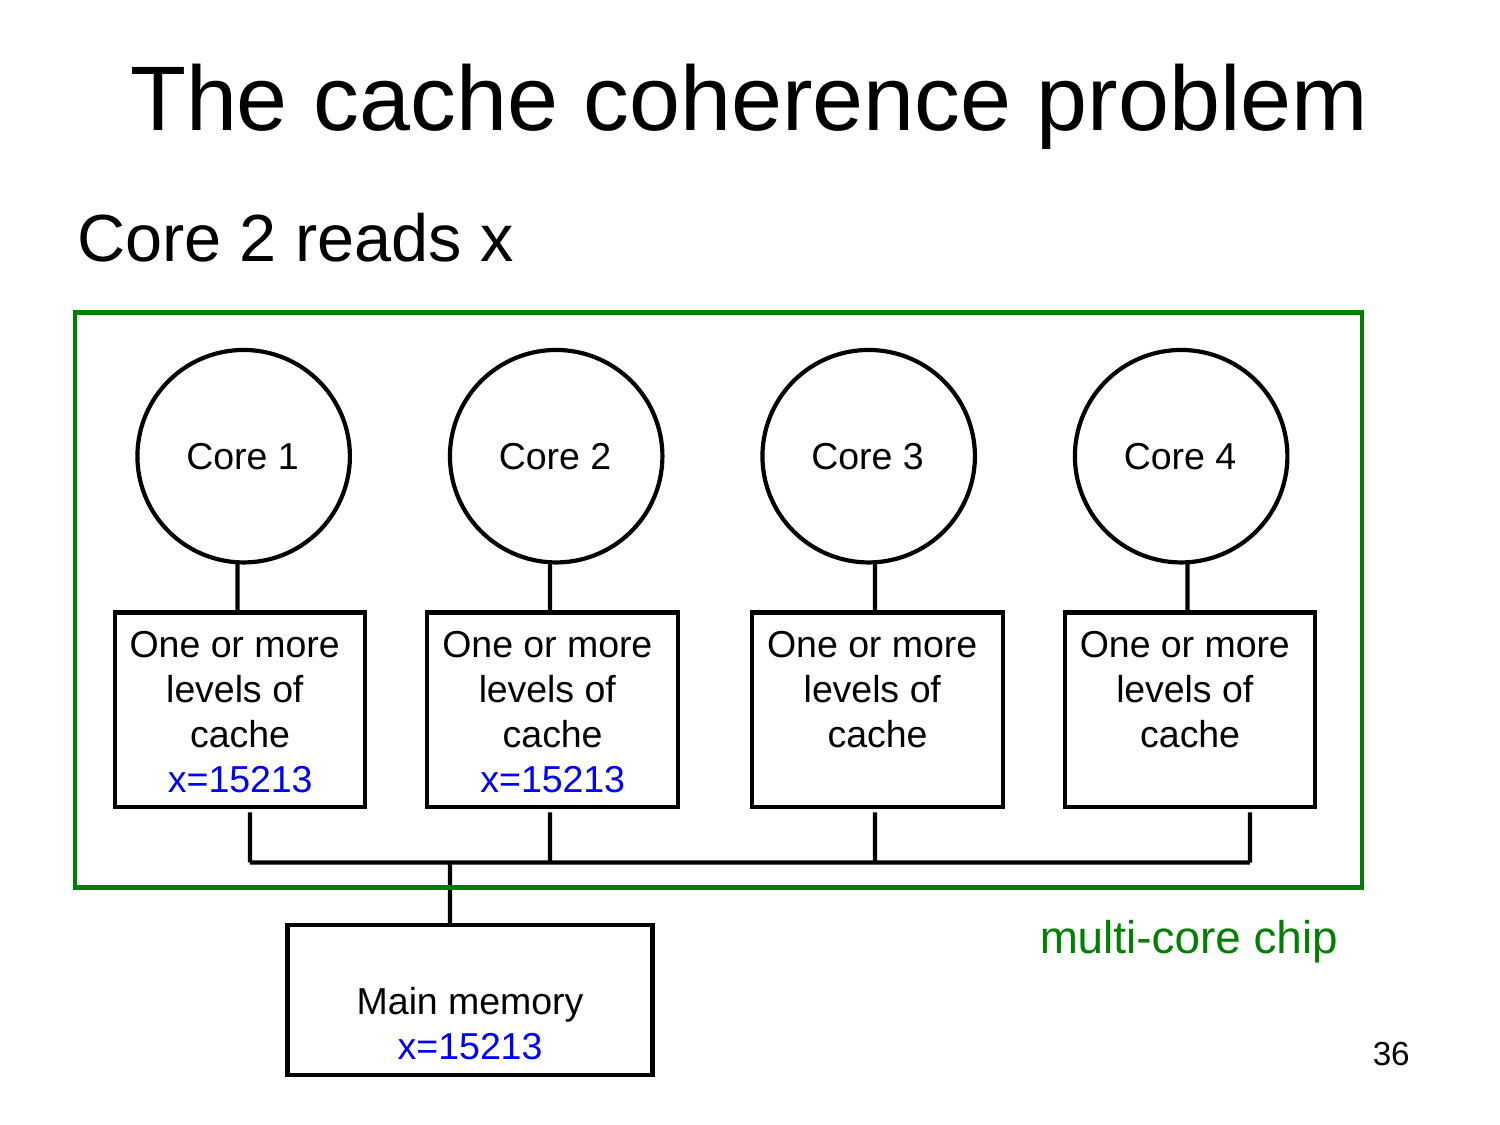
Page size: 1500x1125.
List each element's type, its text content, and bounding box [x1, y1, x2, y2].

slide_number 36 [1074, 1024, 1425, 1103]
text_box multi-core chip [1025, 900, 1353, 970]
text_box [74, 312, 1363, 888]
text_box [1074, 349, 1288, 563]
text_box The cache coherence problem [74, 0, 1425, 188]
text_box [762, 349, 975, 563]
text_box Main memory x=15213 [287, 924, 653, 1075]
text_box Core 2 reads x [62, 187, 1413, 930]
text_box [137, 349, 350, 563]
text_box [449, 349, 663, 563]
